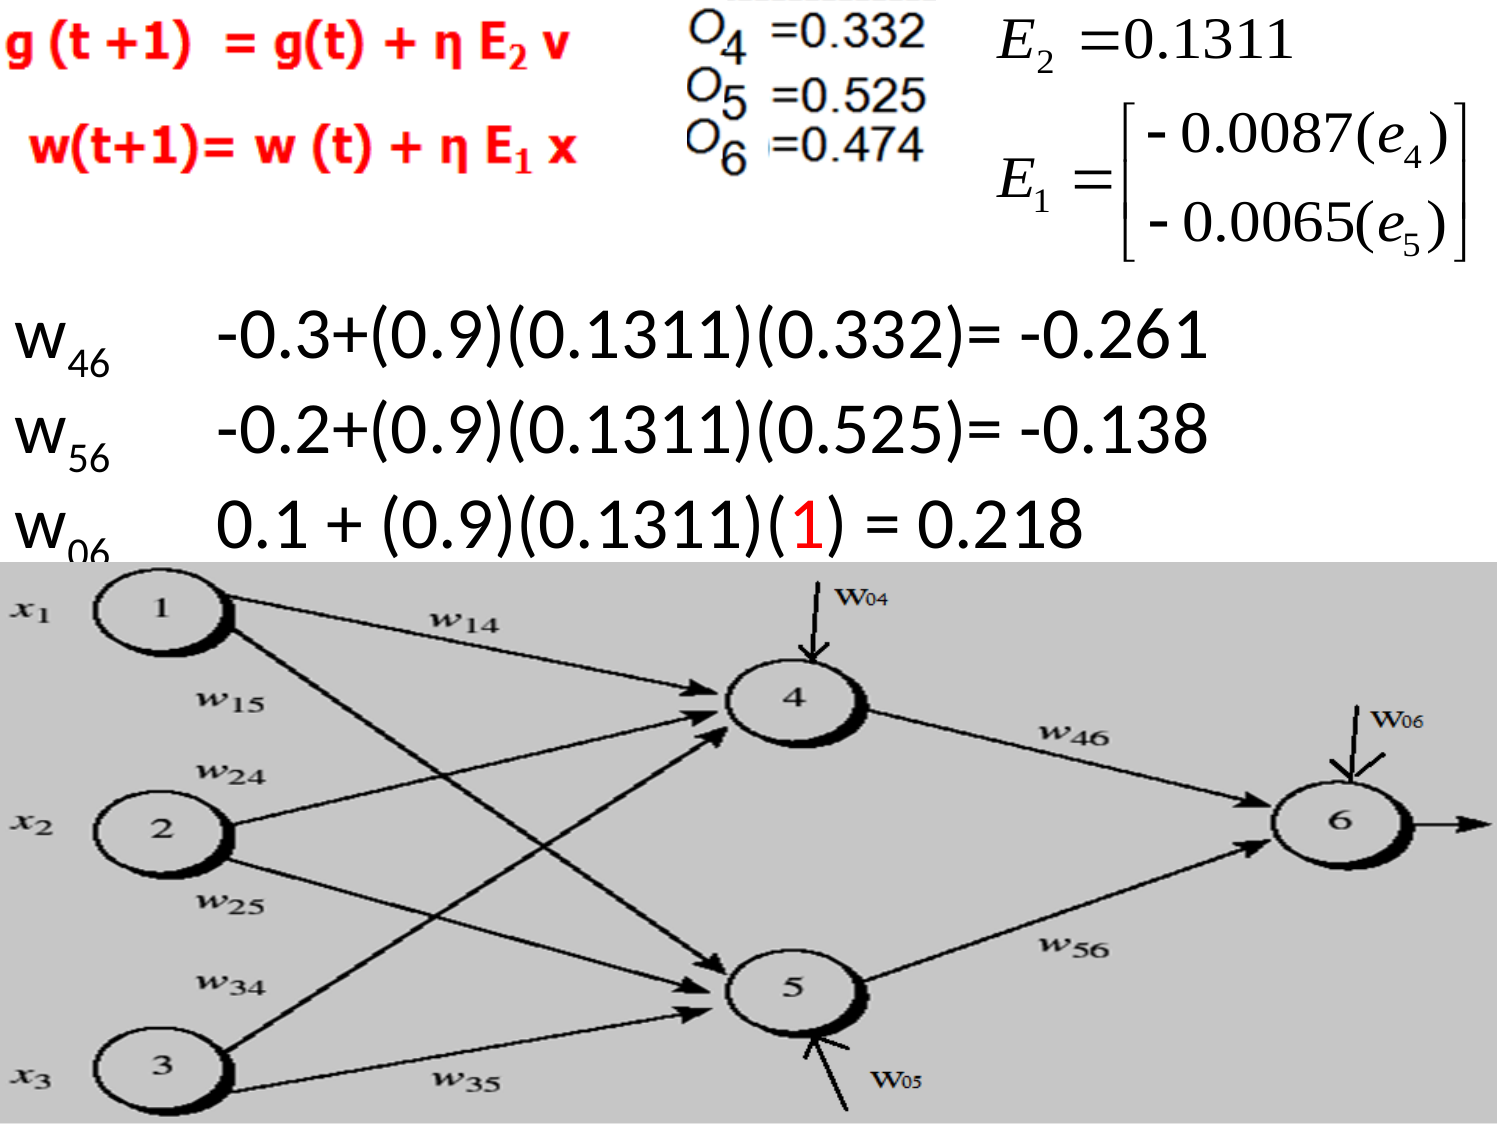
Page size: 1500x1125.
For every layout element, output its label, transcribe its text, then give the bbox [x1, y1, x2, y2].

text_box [986, 0, 1493, 276]
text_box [740, 544, 760, 560]
picture [687, 0, 937, 190]
text_box w46 -0.3+(0.9)(0.1311)(0.332)= -0.261 w56 -0.2+(0.9)(0.1311)(0.525)= -0.138 w06 0.1 + (0.9)(0.1311)(1) = 0.218 [0, 287, 1500, 564]
picture [0, 562, 1498, 1125]
picture [0, 0, 588, 199]
